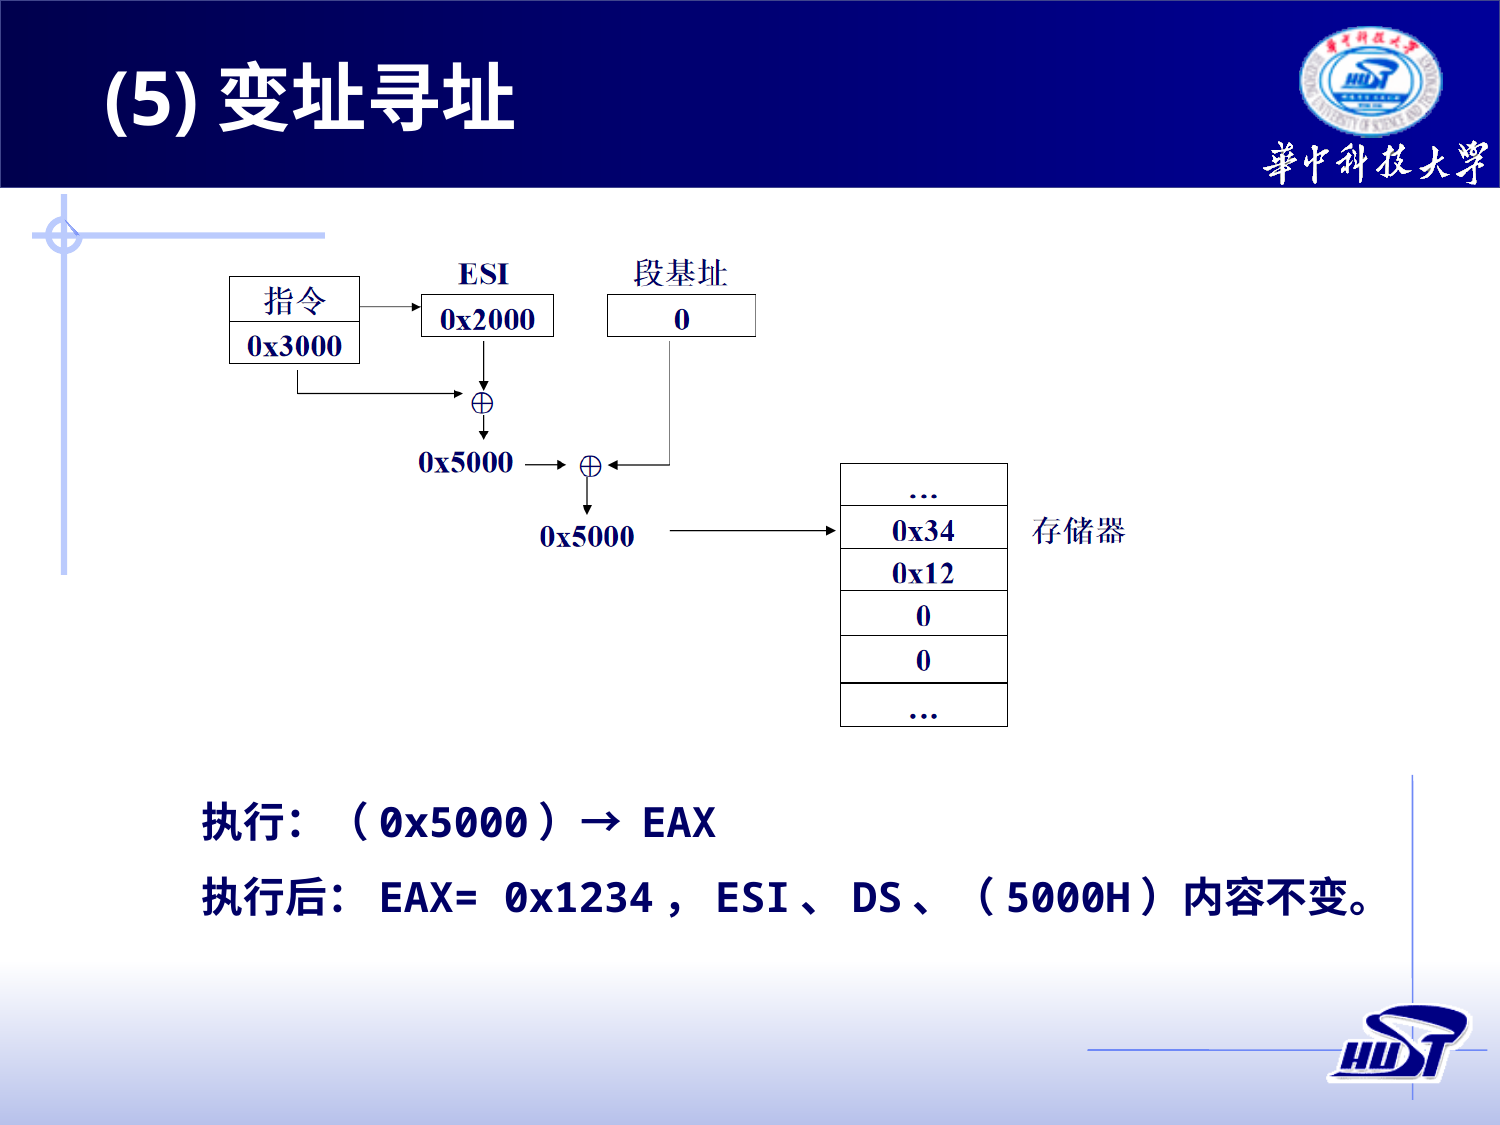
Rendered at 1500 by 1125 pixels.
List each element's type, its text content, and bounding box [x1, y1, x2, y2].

picture [1299, 26, 1443, 138]
picture [1262, 140, 1488, 185]
text_box (5)变址寻址 [89, 42, 1308, 148]
text_box 执行：（0x5000）→ EAX 执行后：EAX= 0x1234，ESI、DS、（5000H）内容不变。 [112, 763, 1399, 1021]
picture [218, 243, 1142, 754]
